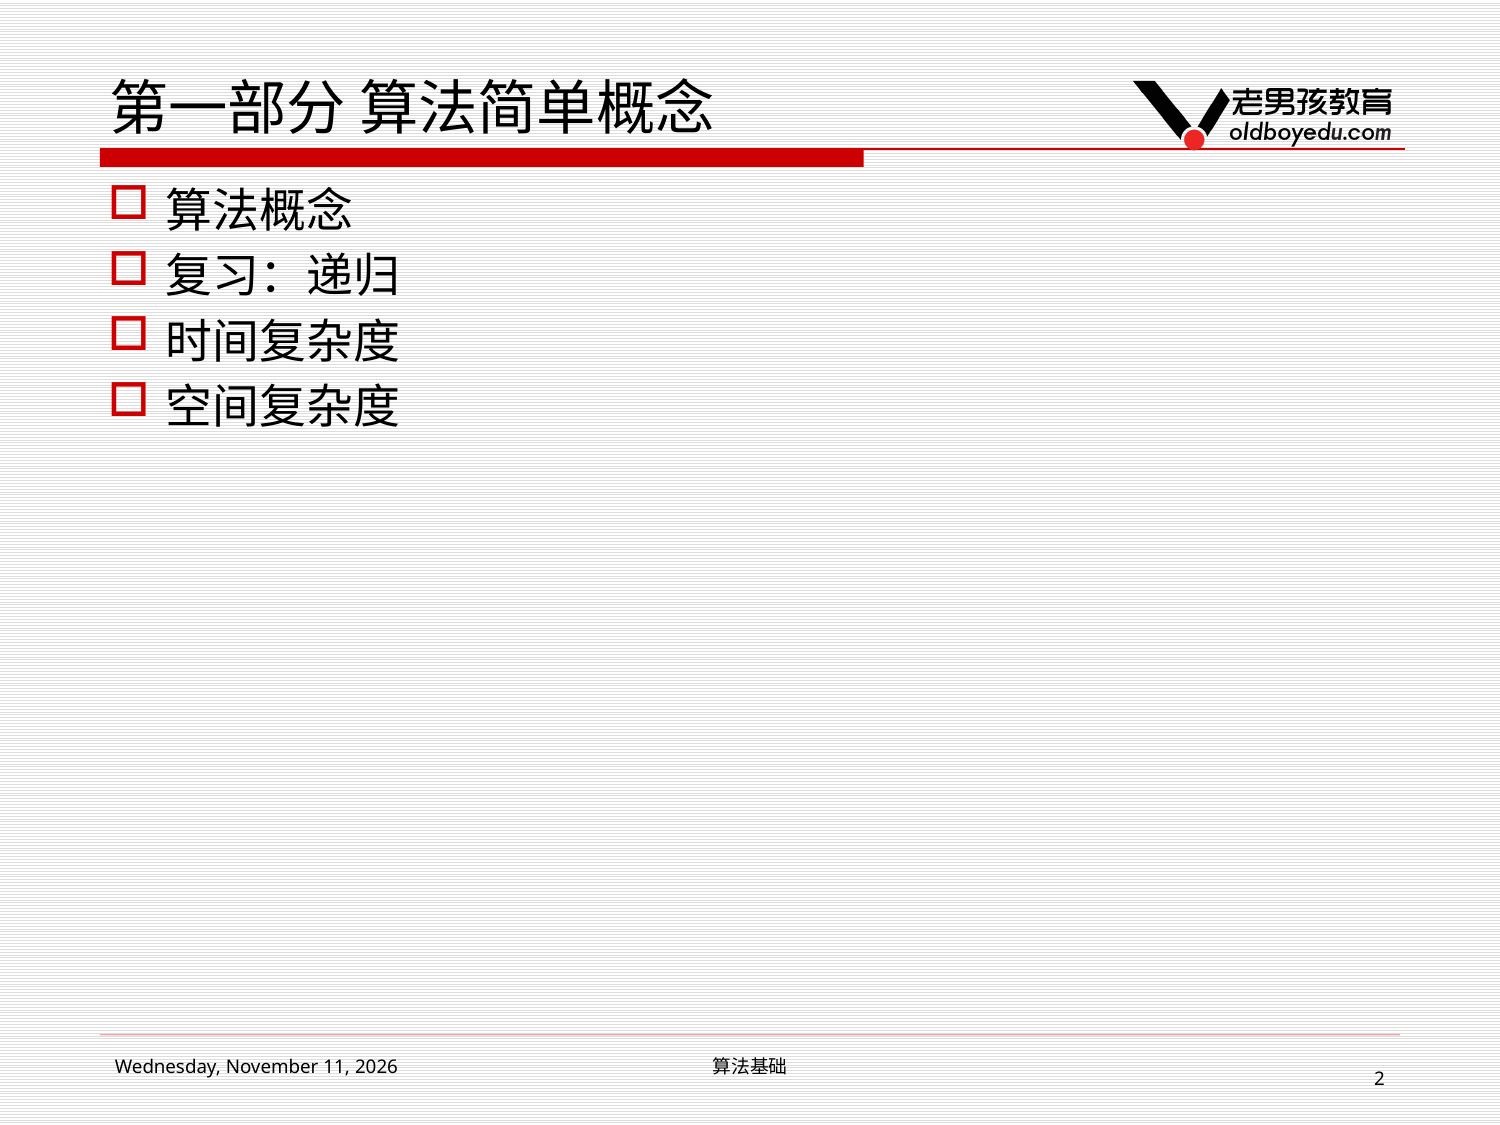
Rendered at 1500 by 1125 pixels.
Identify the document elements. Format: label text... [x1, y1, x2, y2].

slide_number 2 [1074, 1058, 1400, 1103]
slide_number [99, 1046, 425, 1103]
footer 算法基础 [512, 1046, 988, 1103]
title 第一部分 算法简单概念 [94, 50, 1407, 149]
list 算法概念 复习：递归 时间复杂度 空间复杂度 [92, 172, 1406, 988]
